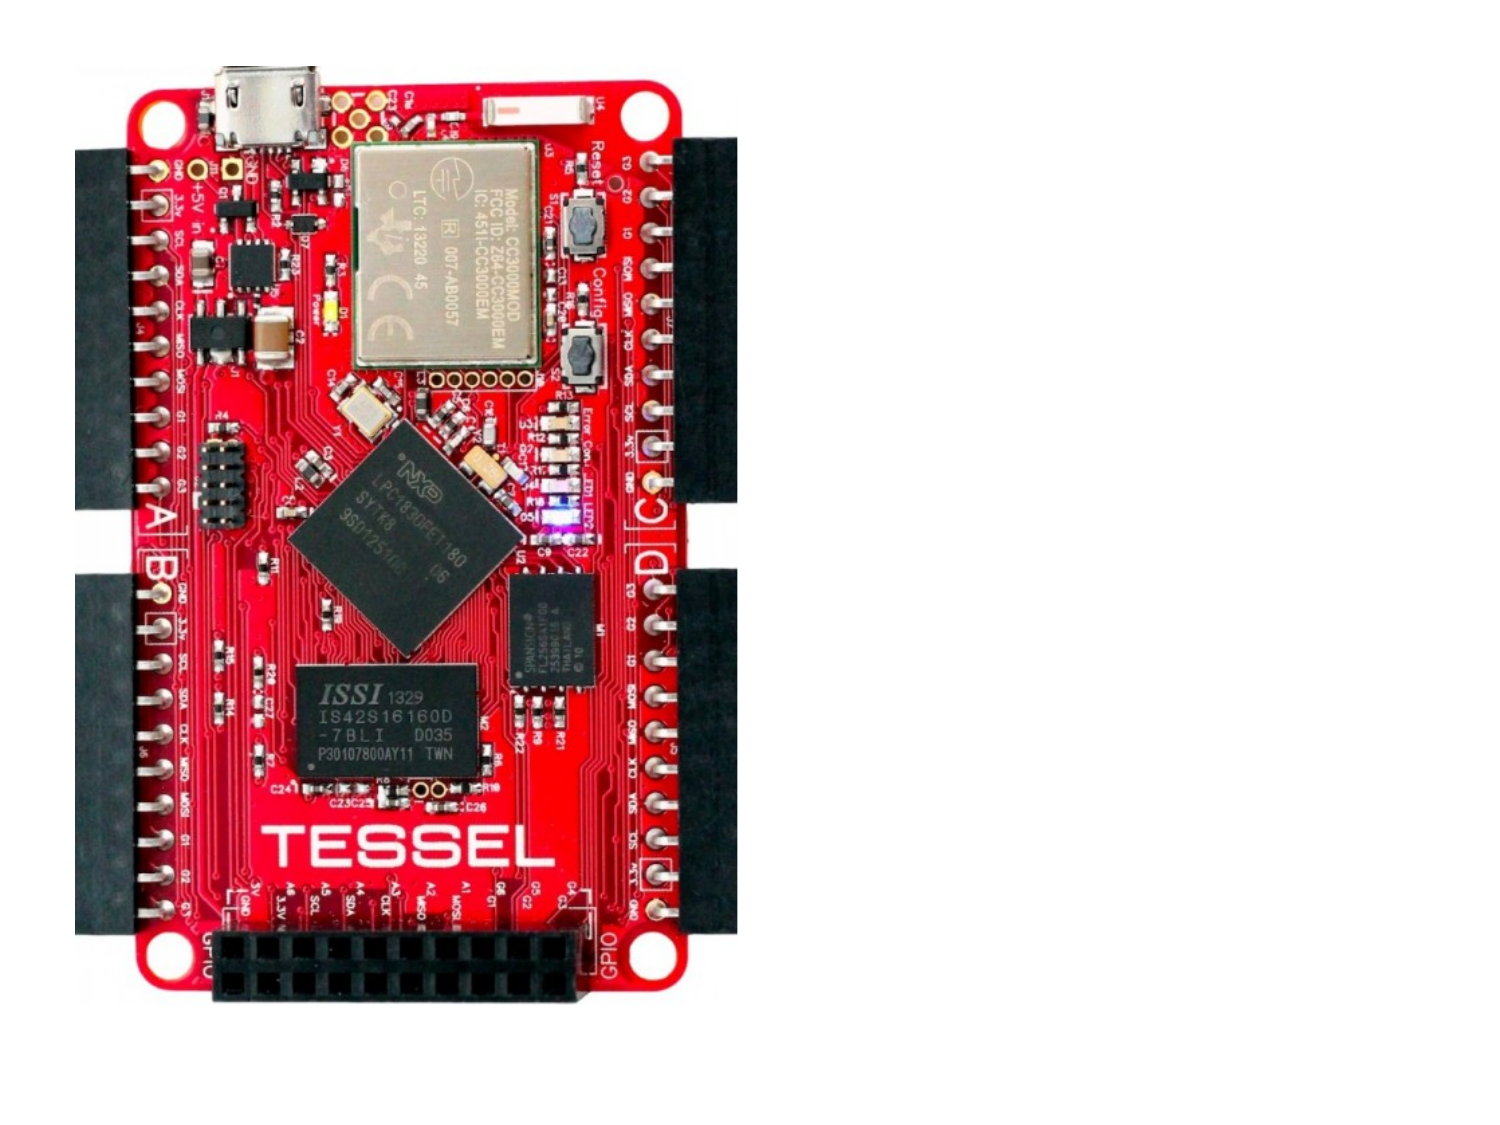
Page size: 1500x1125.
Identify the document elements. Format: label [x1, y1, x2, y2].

list [74, 66, 738, 1006]
